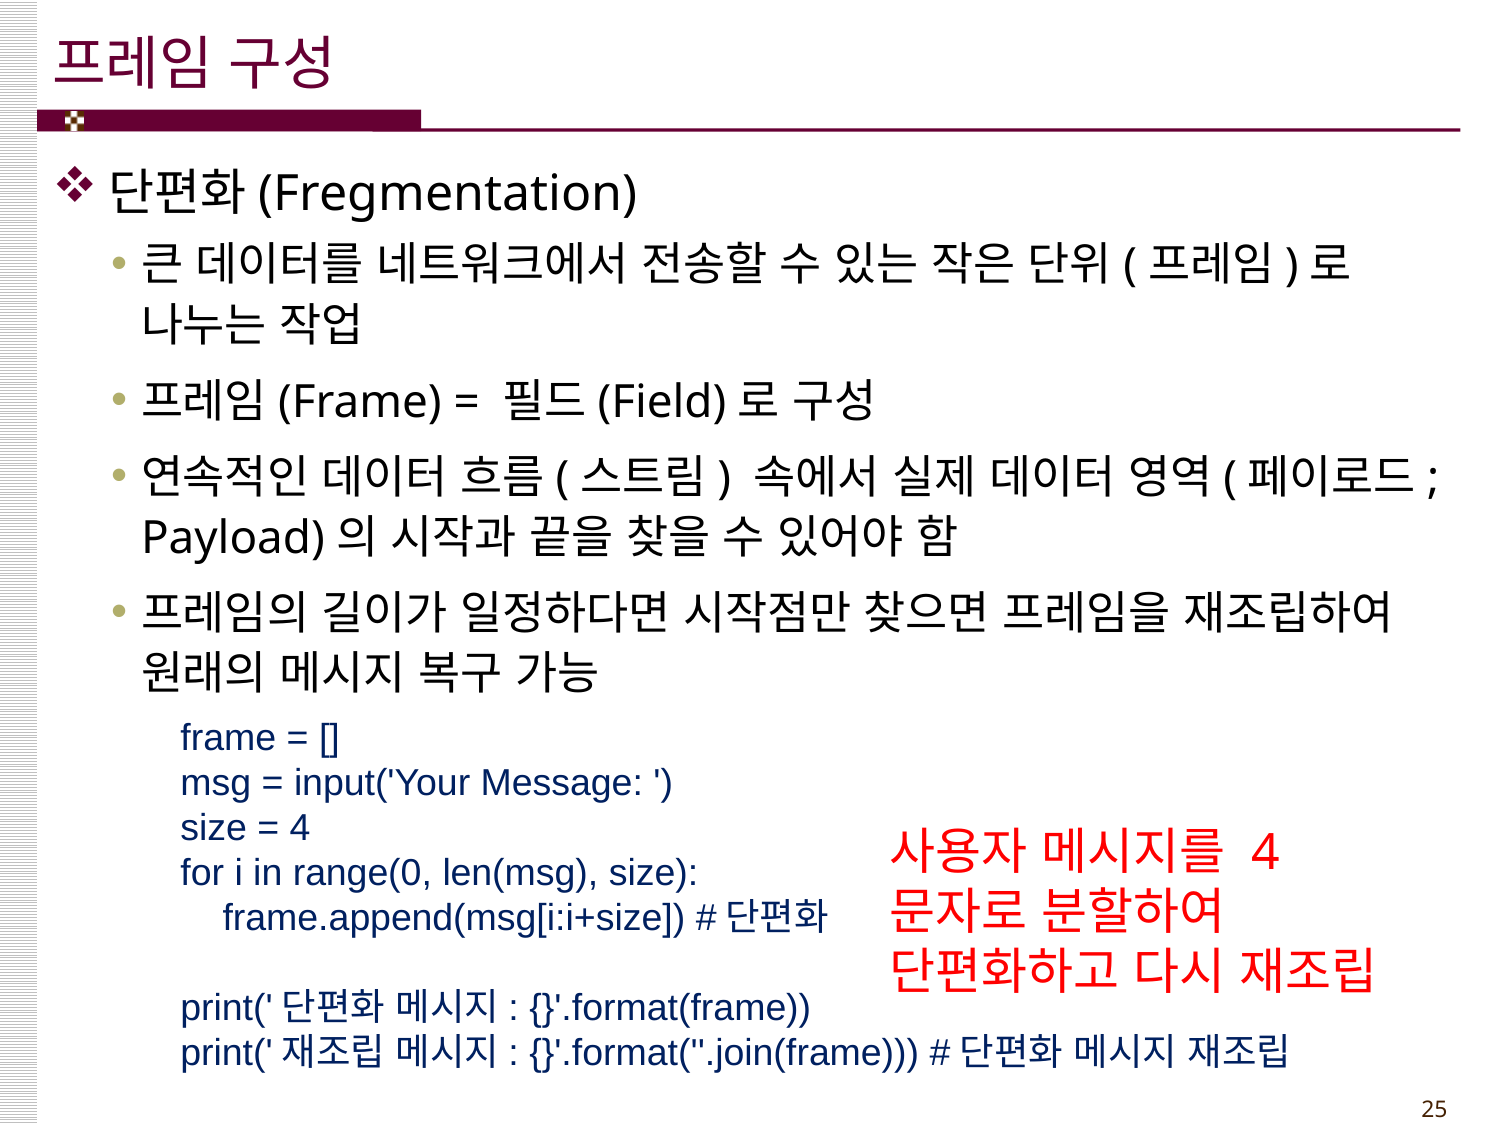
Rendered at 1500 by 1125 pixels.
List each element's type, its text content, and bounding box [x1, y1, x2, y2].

text_box frame = [] msg = input('Your Message: ') size = 4 for i in range(0, len(msg), size): frame.append(msg[i:i+size]) #단편화 print('단편화 메시지: {}'.format(frame)) print('재조립 메시지: {}'.format(''.join(frame))) #단편화 메시지 재조립 [165, 705, 1307, 1081]
title 프레임 구성 [37, 13, 1278, 109]
picture [65, 111, 84, 131]
text_box 사용자 메시지를 4문자로 분할하여 단편화하고 다시 재조립 [875, 812, 1438, 1008]
list 단편화(Fregmentation) 큰 데이터를 네트워크에서 전송할 수 있는 작은 단위(프레임)로 나누는 작업 프레임(Frame) = 필드(Field)로 구성 연속적인 데이터 흐름(스트림) 속에서 실제 데이터 영역(페이로드; Payload)의 시작과 끝을 찾을 수 있어야 함 프레임의 길이가 일정하다면 시작점만 찾으면 프레임을 재조립하여 원래의 메시지 복구 가능 [37, 152, 1463, 1091]
